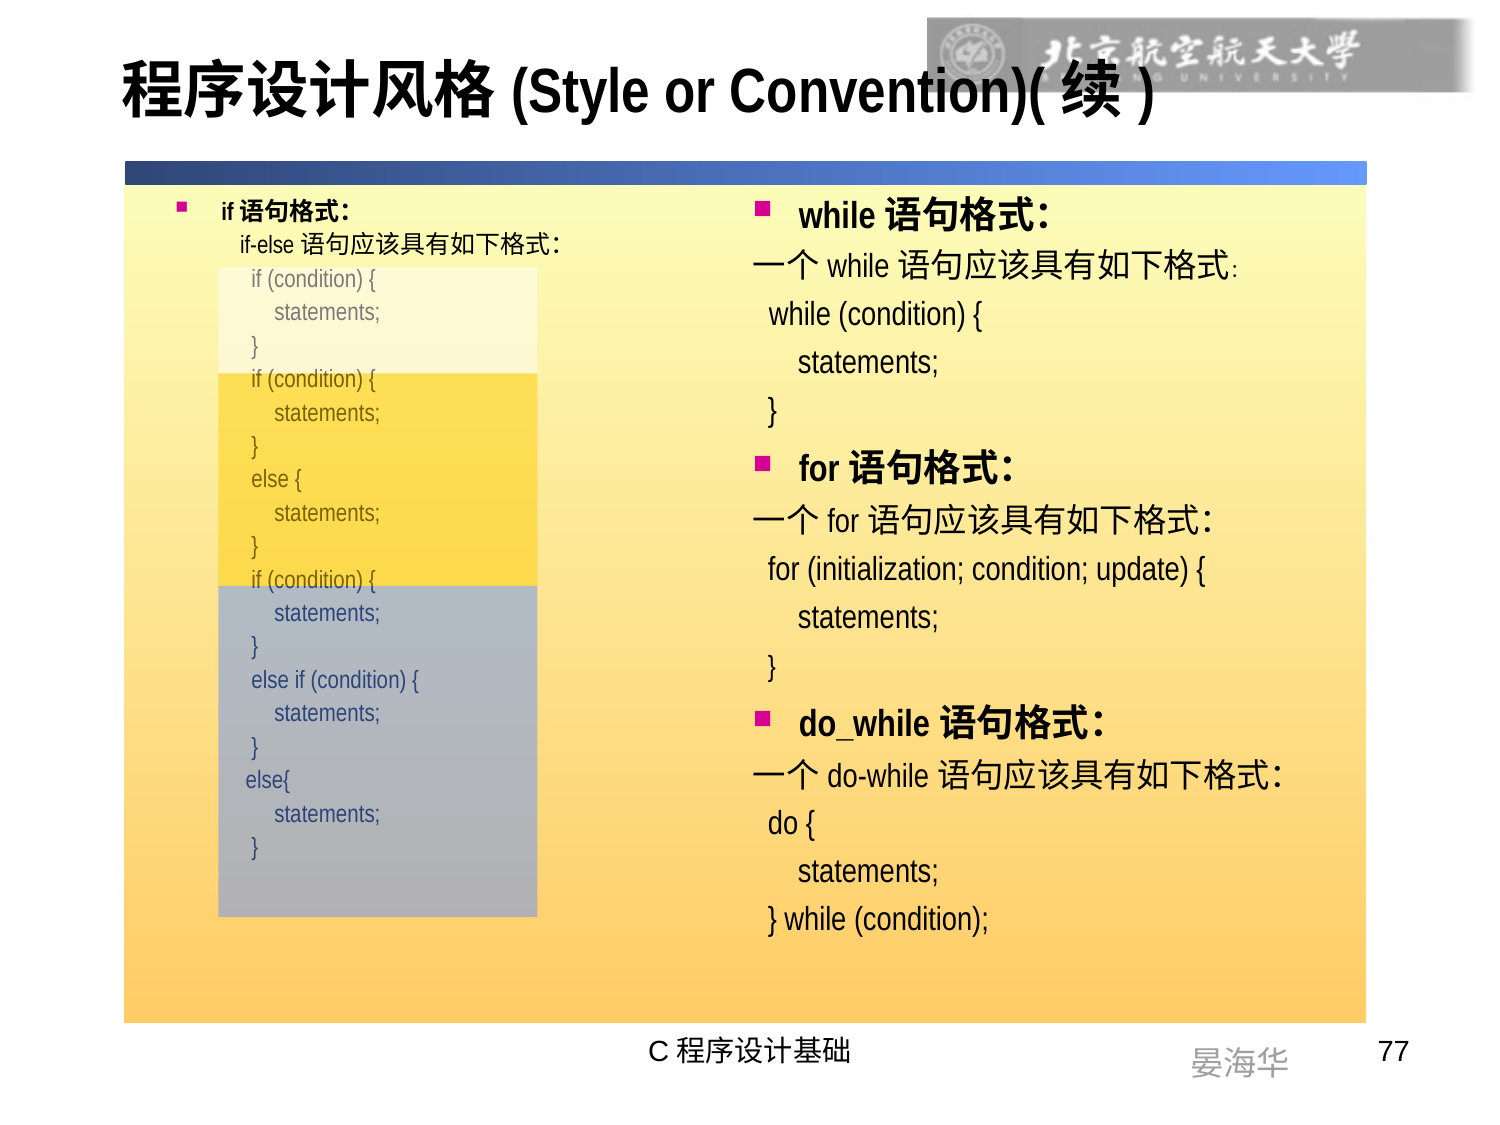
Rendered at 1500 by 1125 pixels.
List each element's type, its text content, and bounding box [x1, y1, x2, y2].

list if语句格式： if-else语句应该具有如下格式： if (condition) { statements; } if (condition) { statements; } else { statements; } if (condition) { statements; } else if (condition) { statements; } else{ statements; } [160, 196, 715, 1012]
picture [927, 0, 1500, 102]
text_box [218, 267, 538, 373]
text_box [218, 586, 538, 917]
footer C程序设计基础 [512, 1024, 988, 1103]
text_box [218, 373, 538, 586]
slide_number 77 [1074, 1024, 1426, 1103]
text_box while语句格式： 一个while语句应该具有如下格式： while (condition) { statements; } for语句格式： 一个for语句应该具有如下格式： for (initialization; condition; update) { statements; } do_while语句格式： 一个do-while语句应该具有如下格式： do { statements; } while (condition); [738, 196, 1340, 1012]
title 程序设计风格(Style or Convention)(续) [105, 25, 1450, 164]
